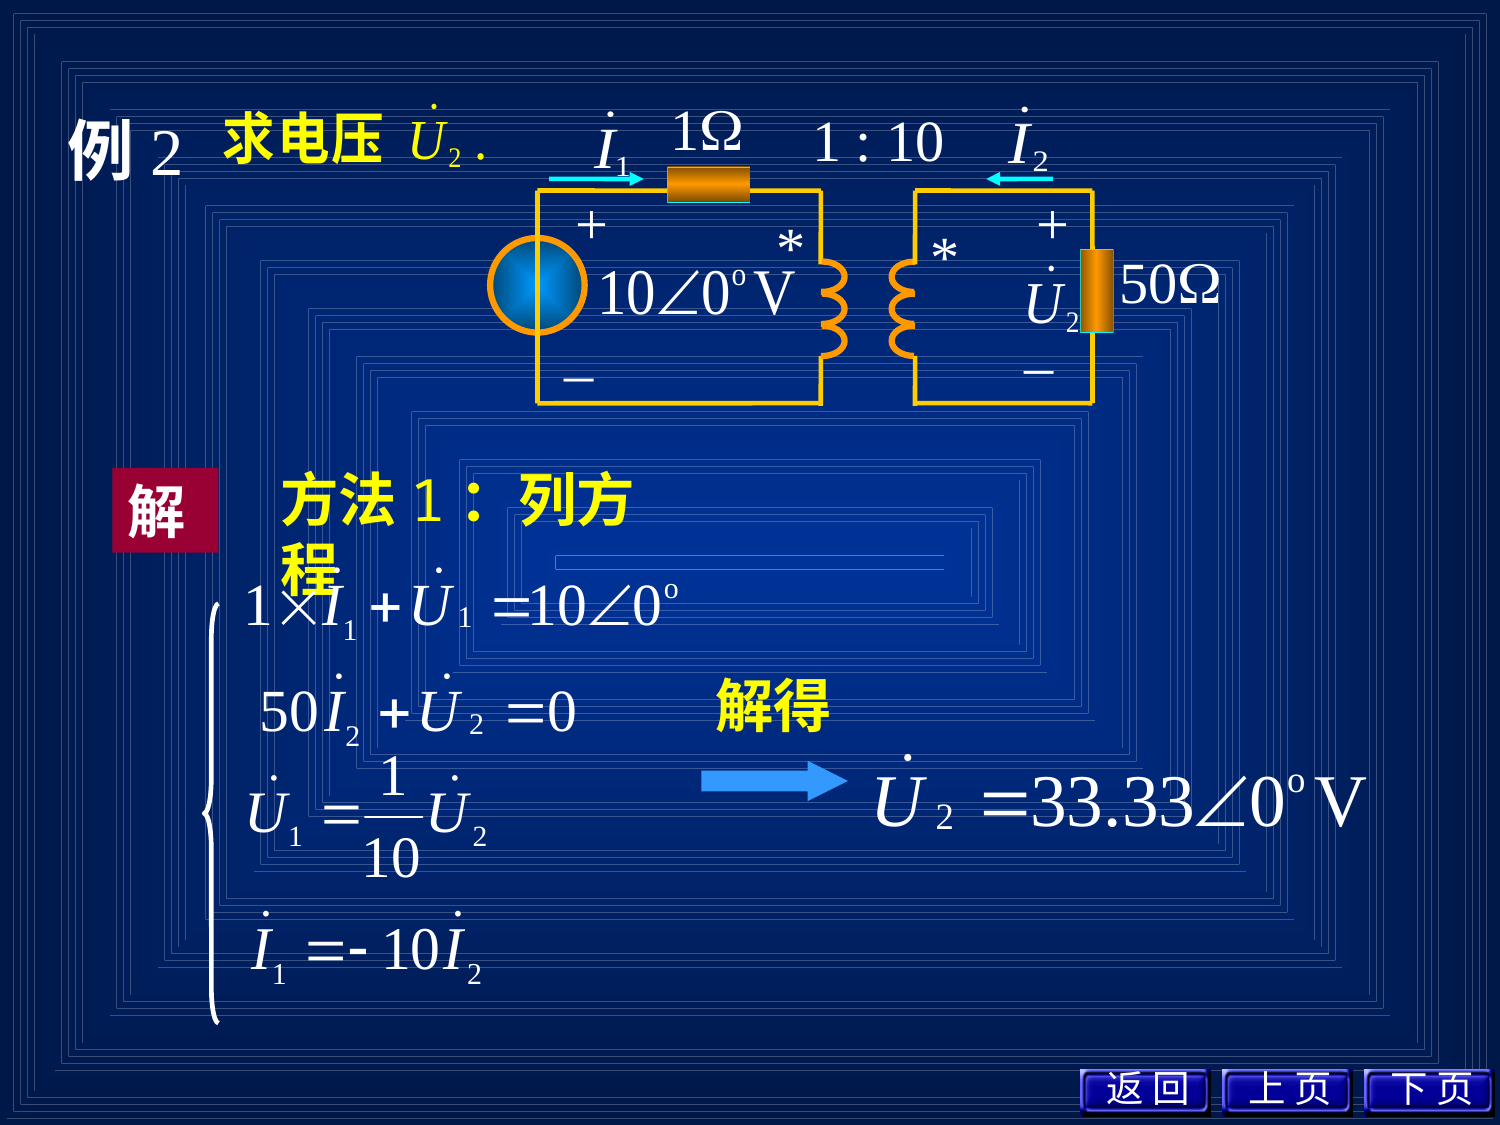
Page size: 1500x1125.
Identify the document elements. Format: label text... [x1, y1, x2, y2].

text_box 例2 [53, 101, 219, 197]
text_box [253, 632, 584, 756]
text_box 解得 [700, 661, 860, 747]
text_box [489, 66, 1239, 407]
text_box 解 [112, 467, 219, 553]
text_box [867, 703, 1379, 840]
text_box [204, 603, 219, 1024]
text_box 方法1：列方程 [265, 456, 690, 530]
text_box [1080, 1057, 1211, 1118]
text_box [702, 763, 845, 799]
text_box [218, 66, 487, 178]
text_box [241, 739, 515, 890]
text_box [241, 904, 488, 994]
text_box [241, 526, 687, 650]
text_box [1364, 1057, 1495, 1118]
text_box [1222, 1057, 1353, 1118]
